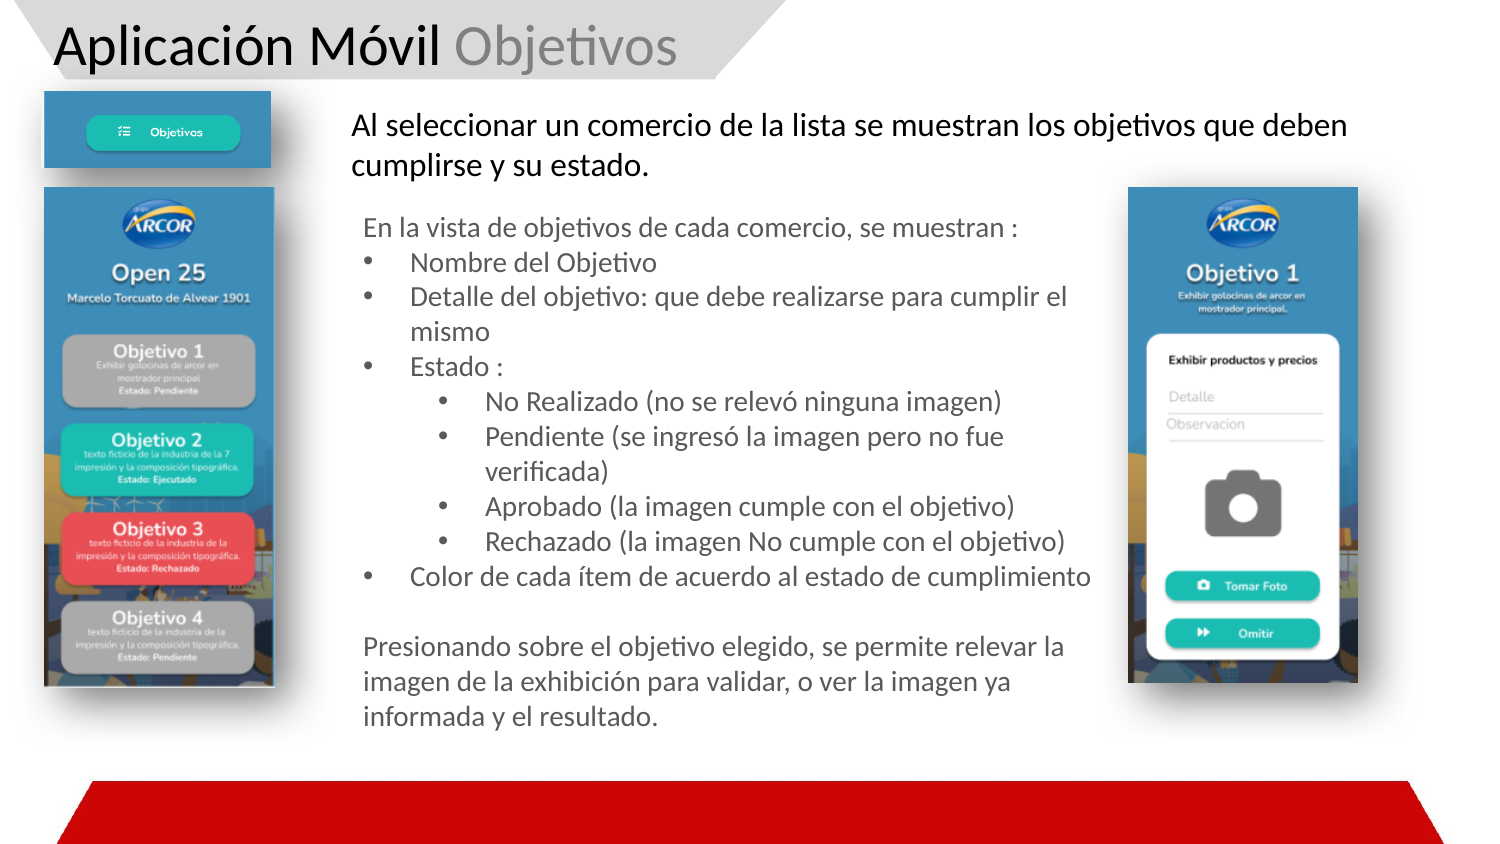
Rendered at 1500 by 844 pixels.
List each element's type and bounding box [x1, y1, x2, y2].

picture [0, 0, 1500, 844]
text_box [5, 0, 798, 80]
